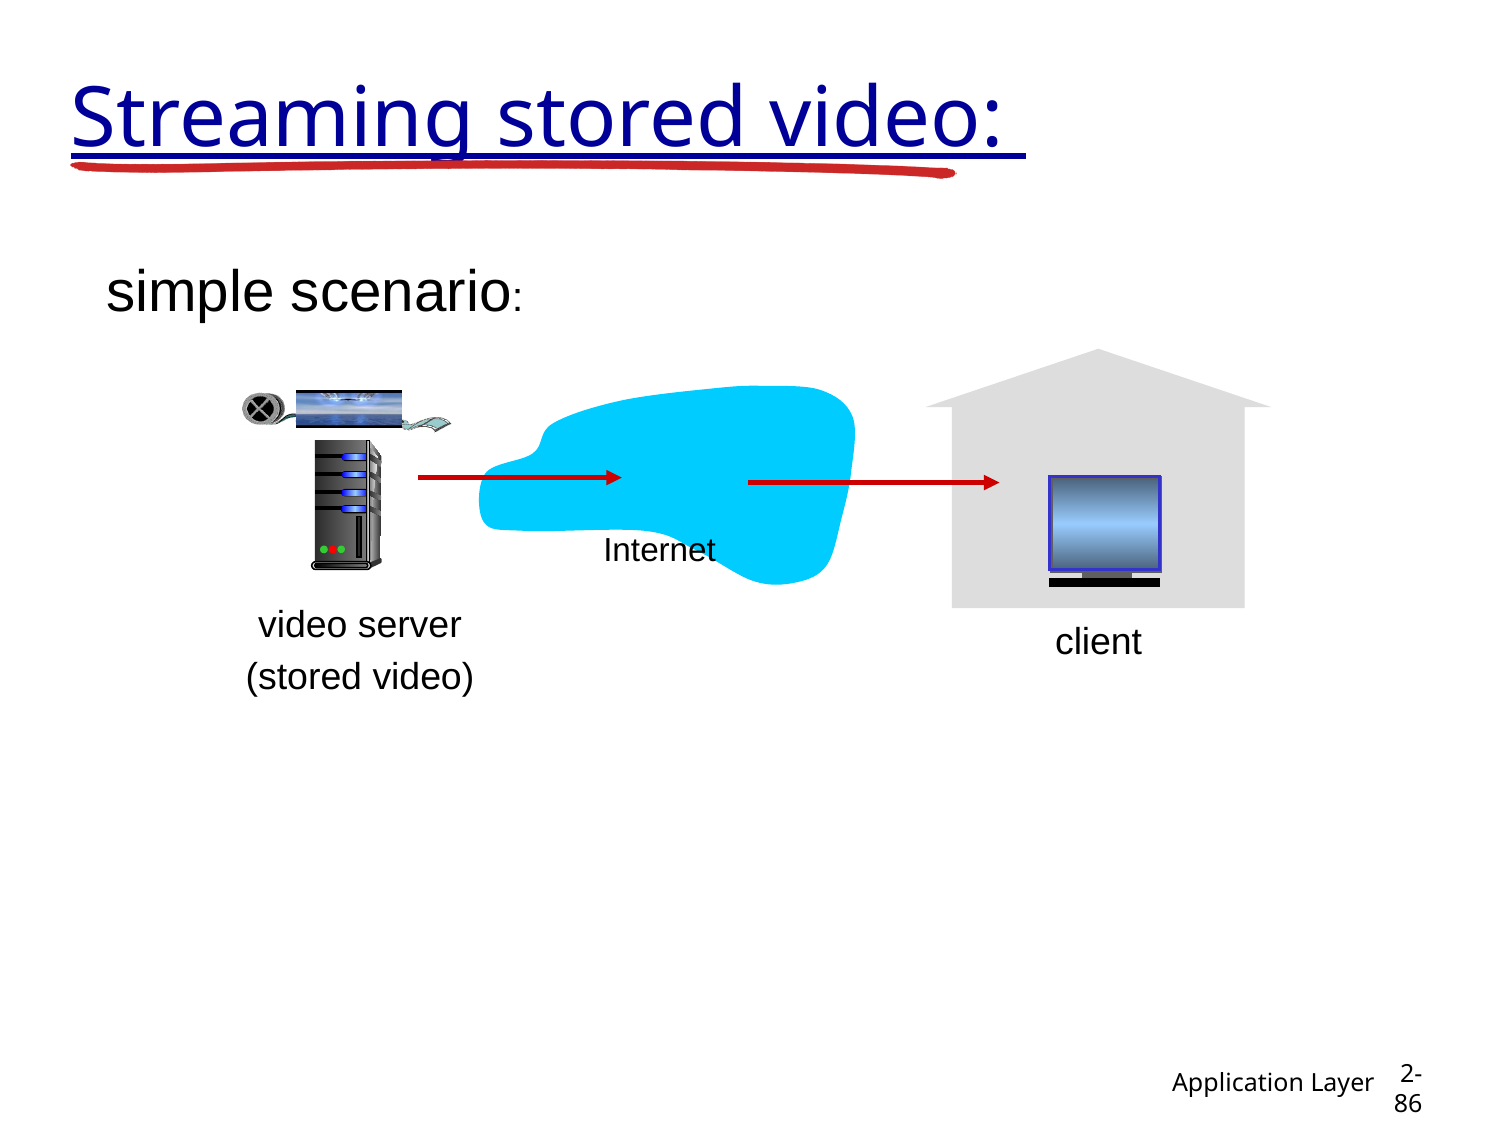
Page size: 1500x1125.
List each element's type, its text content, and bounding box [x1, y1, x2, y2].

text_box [311, 447, 382, 570]
text_box simple scenario: [91, 245, 539, 331]
text_box Internet [588, 520, 731, 576]
title Streaming stored video: [55, 18, 1331, 207]
footer Application Layer [1135, 1058, 1362, 1109]
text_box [1049, 476, 1162, 586]
slide_number 2-86 [1362, 1049, 1438, 1125]
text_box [925, 348, 1272, 609]
text_box video server (stored video) [230, 592, 490, 705]
text_box client [1040, 618, 1158, 670]
picture [66, 154, 967, 184]
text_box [241, 379, 453, 440]
text_box [478, 385, 855, 585]
